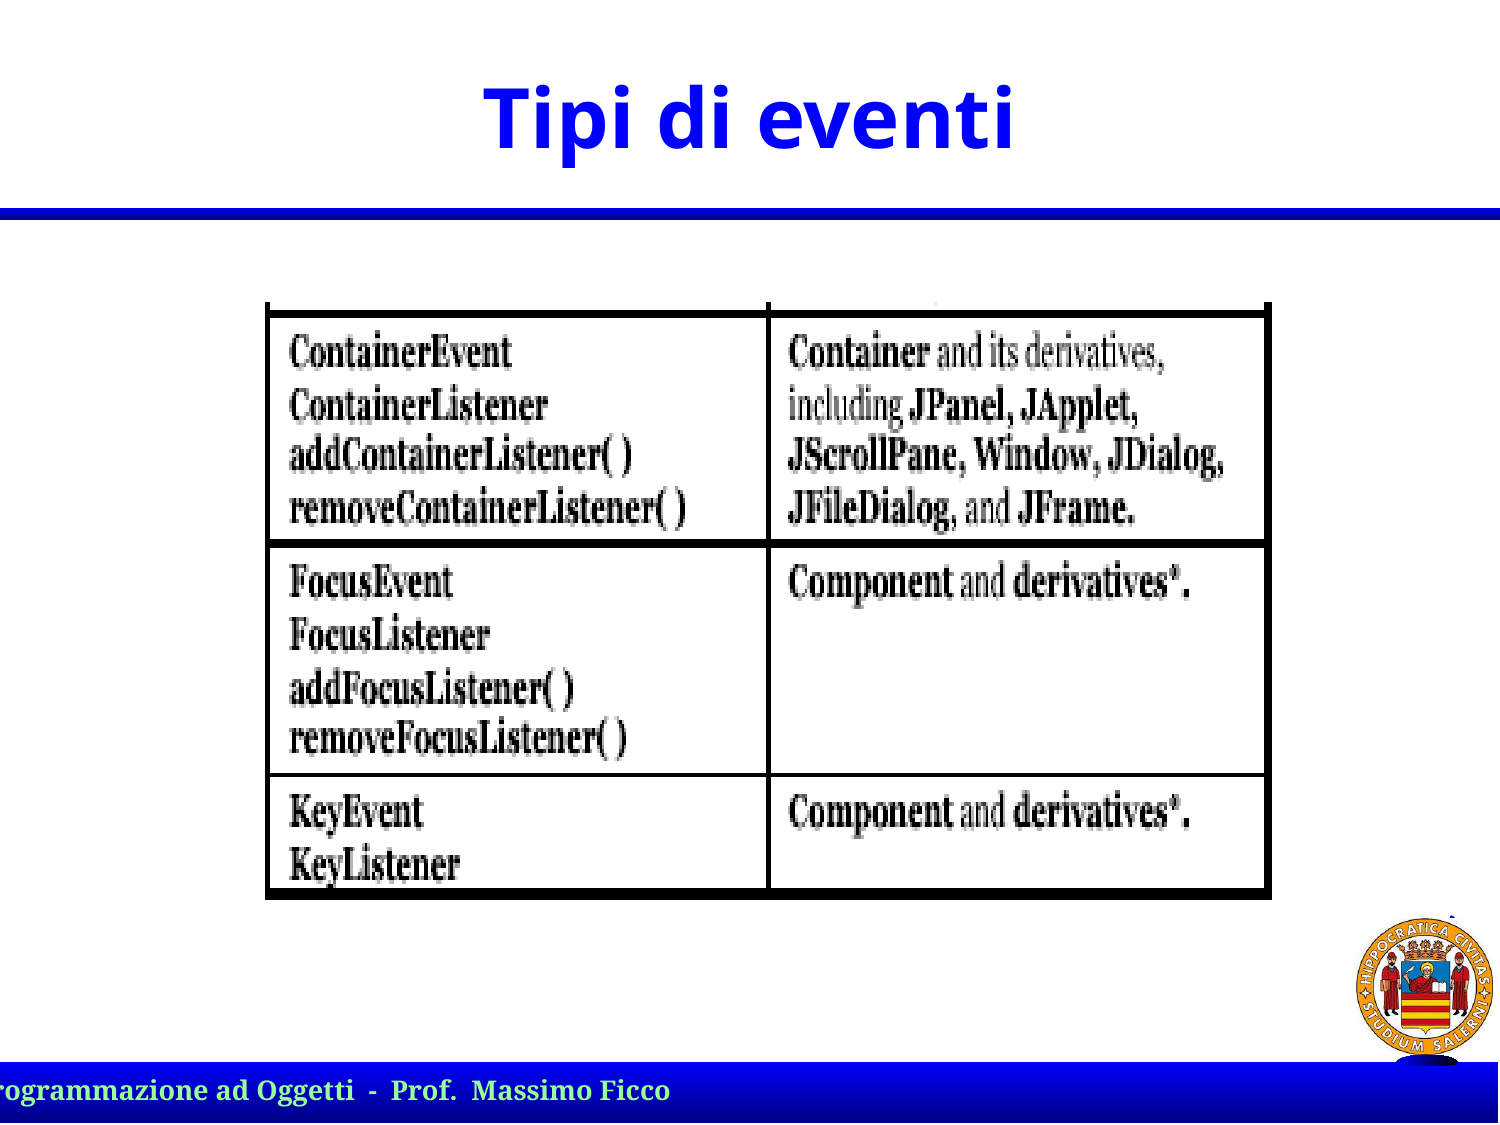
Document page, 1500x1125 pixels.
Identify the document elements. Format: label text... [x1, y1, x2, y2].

title Tipi di eventi [0, 21, 1500, 210]
picture [1356, 918, 1493, 1055]
picture [253, 302, 1282, 906]
